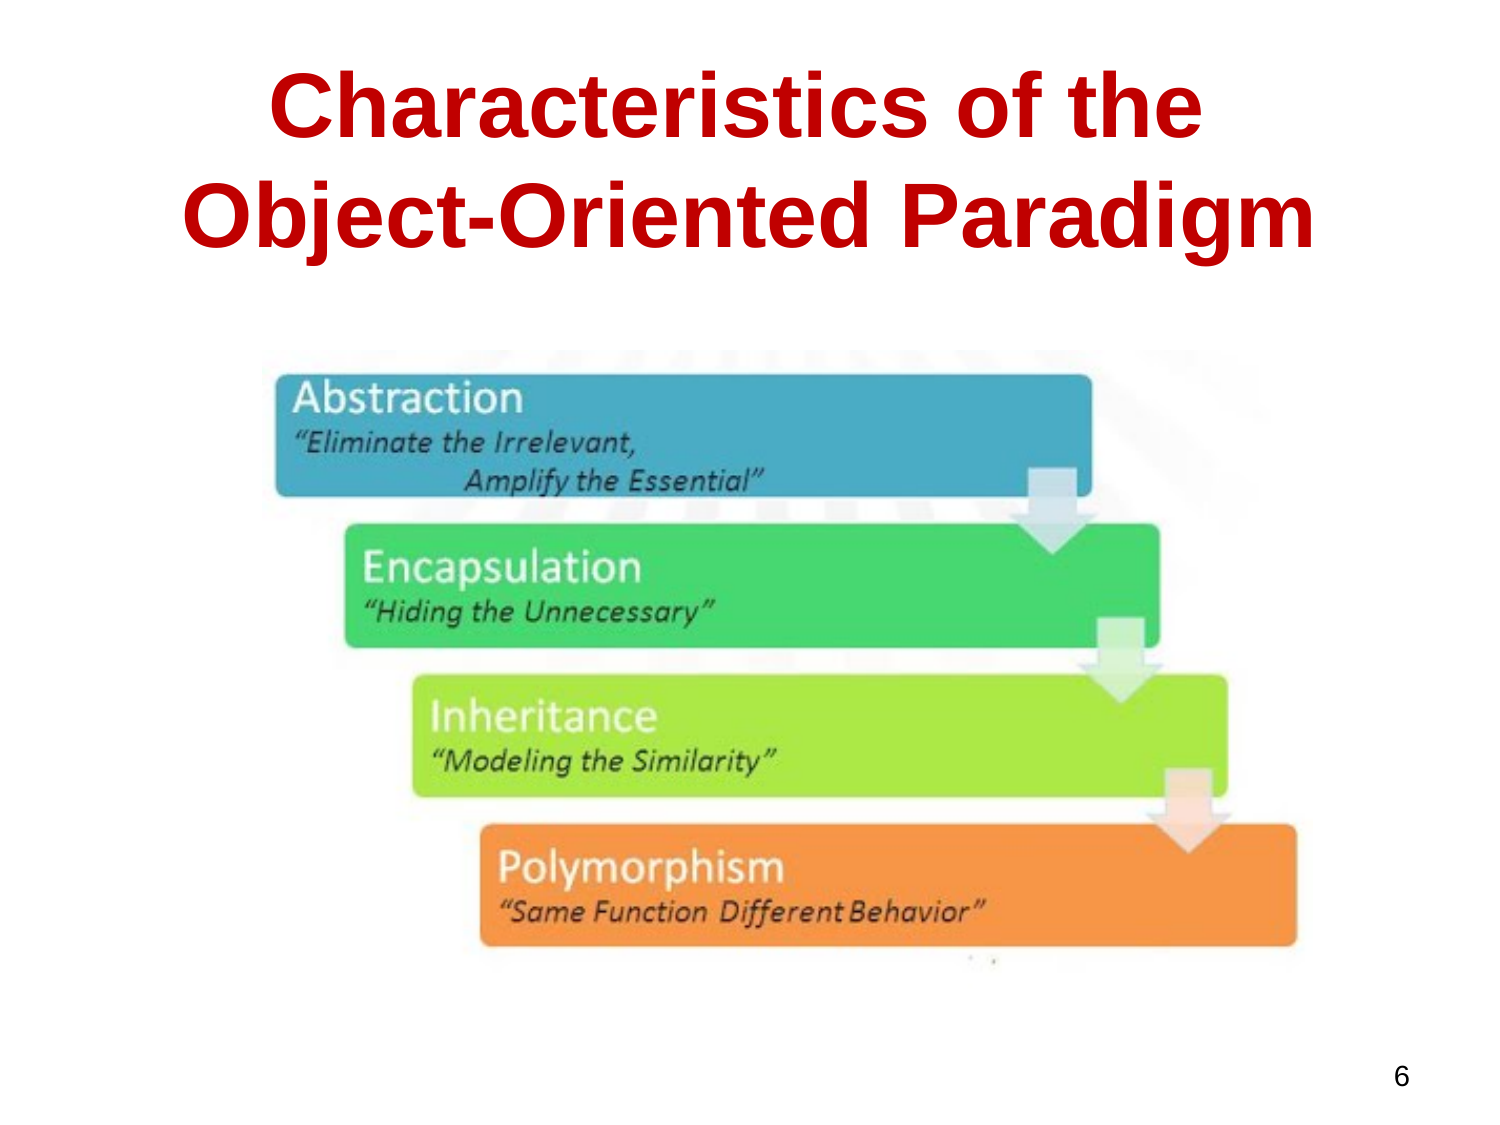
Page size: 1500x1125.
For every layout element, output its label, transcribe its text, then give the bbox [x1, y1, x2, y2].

title Characteristics of the Object-Oriented Paradigm [75, 62, 1425, 250]
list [262, 350, 1313, 1053]
slide_number 6 [1074, 1049, 1426, 1088]
